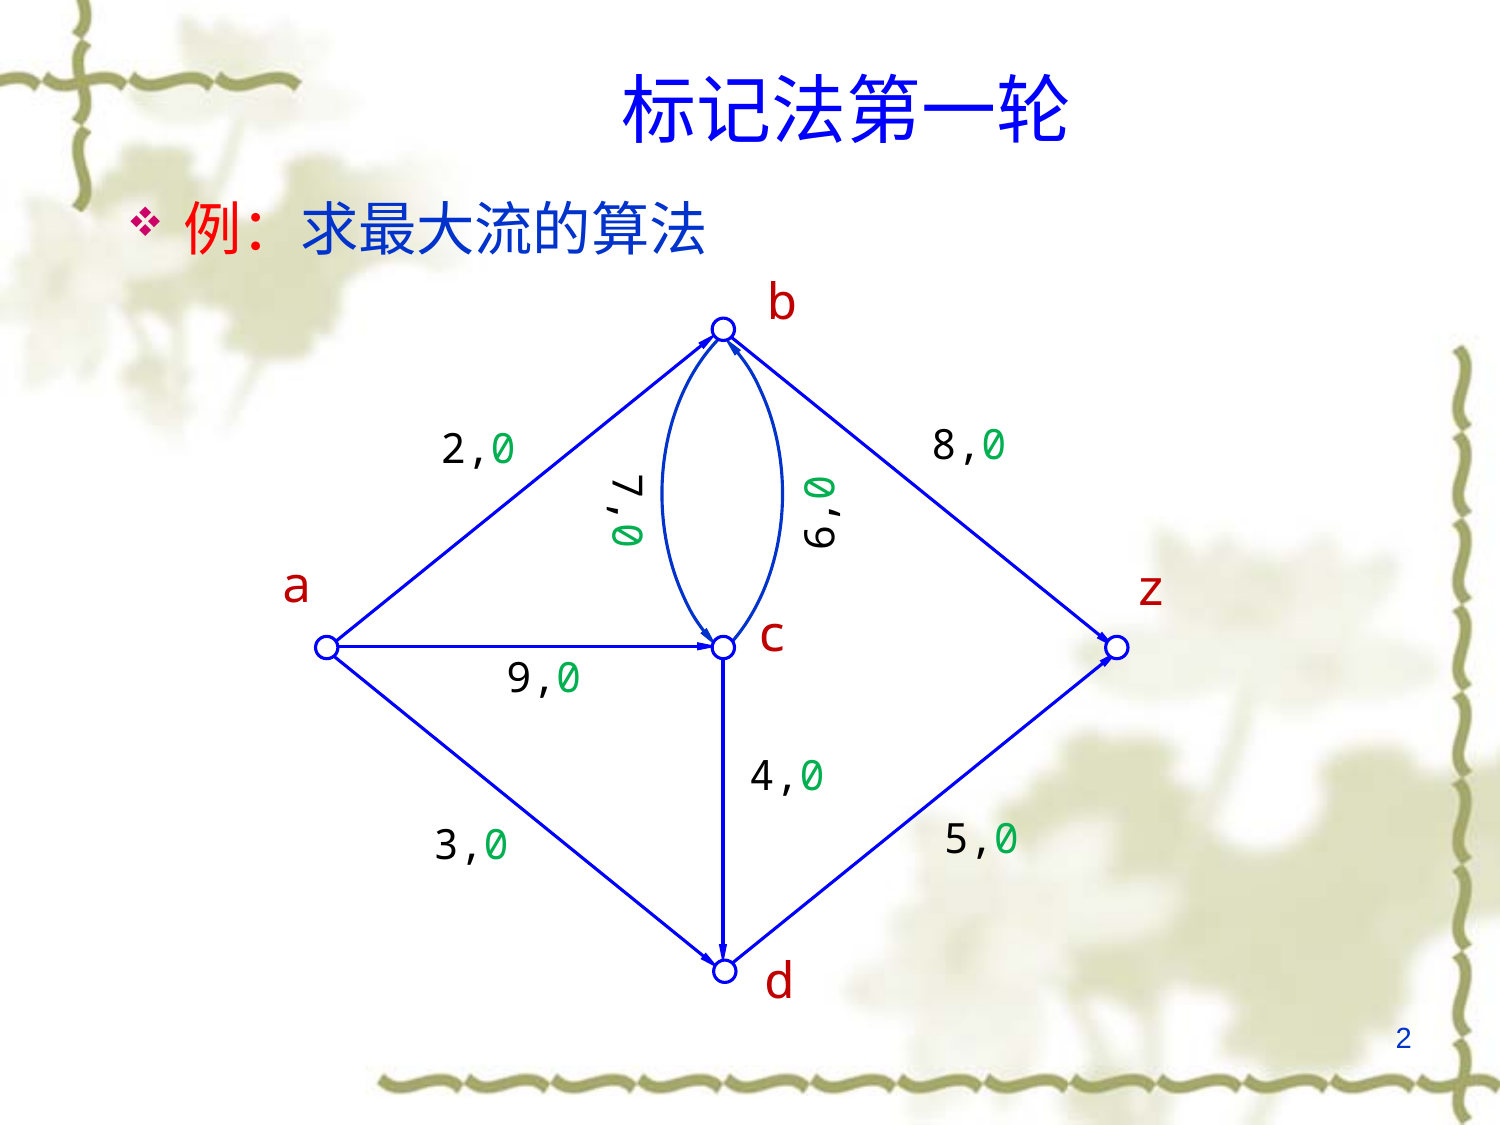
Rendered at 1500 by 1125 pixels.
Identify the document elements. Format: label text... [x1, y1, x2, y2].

picture [0, 0, 1500, 1125]
list 例：求最大流的算法 [111, 184, 1093, 291]
title 标记法第一轮 [241, 54, 1451, 162]
slide_number 2 [1356, 1011, 1451, 1066]
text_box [194, 231, 1253, 1047]
